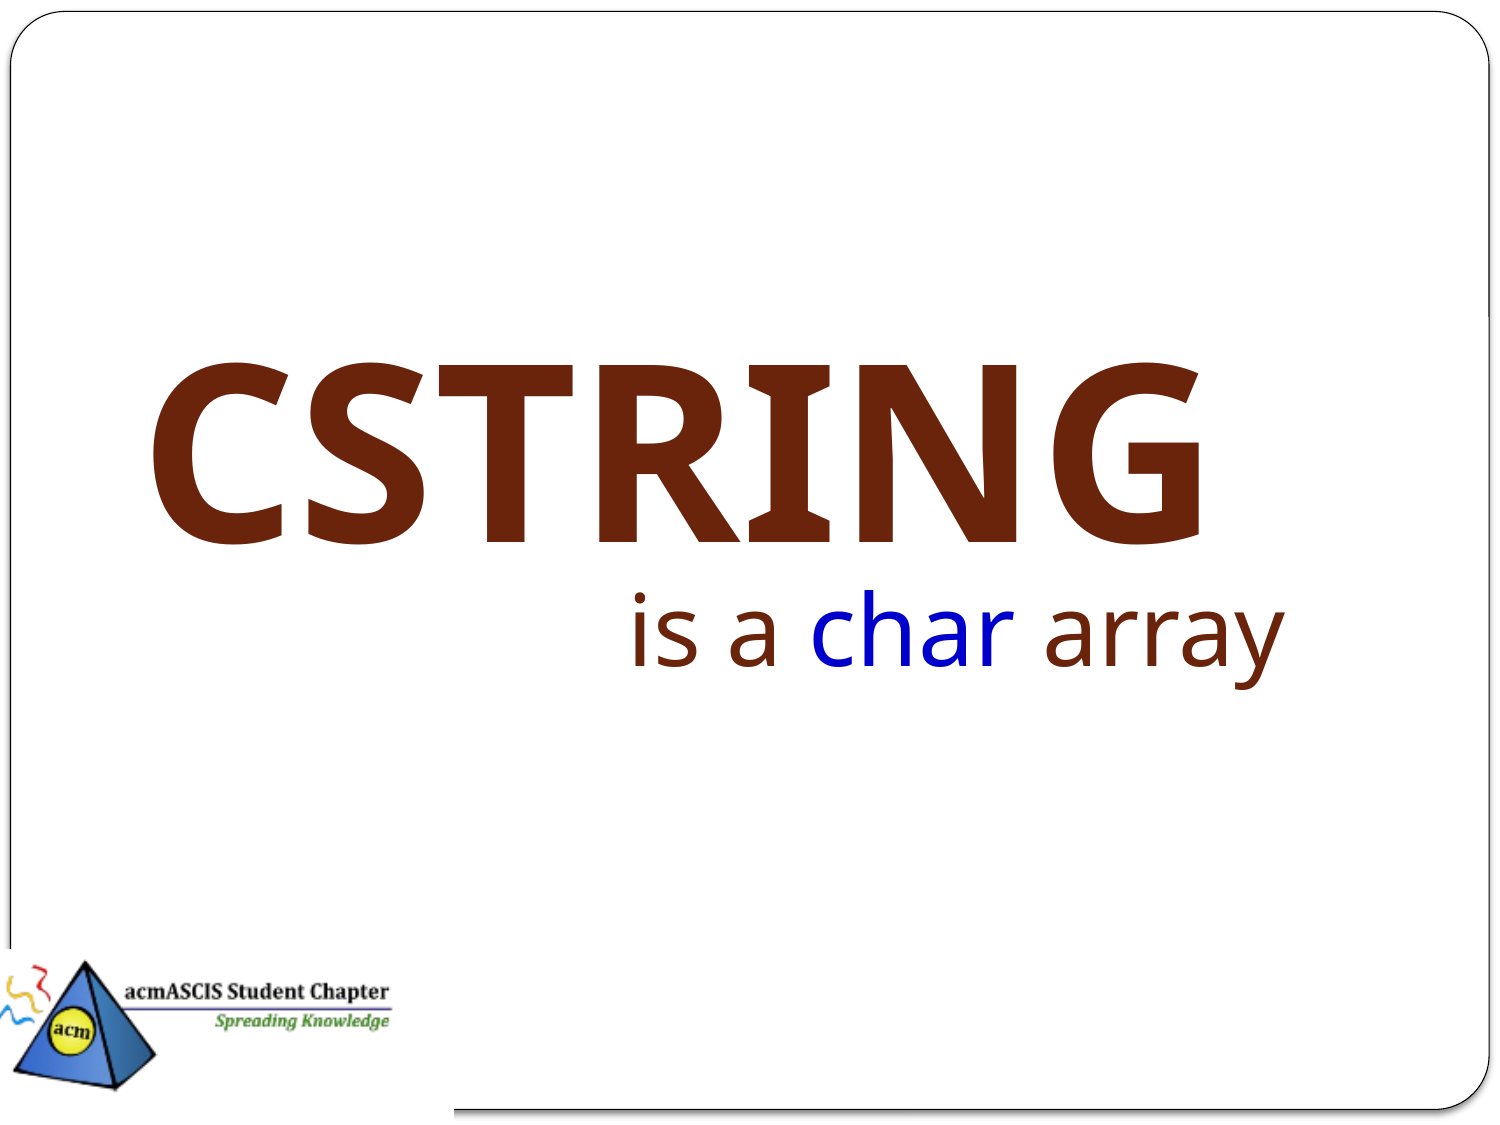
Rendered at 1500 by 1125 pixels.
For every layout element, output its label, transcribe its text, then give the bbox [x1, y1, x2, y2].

text_box CSTRING [125, 287, 1500, 529]
picture [0, 949, 454, 1125]
text_box is a char array [612, 558, 1500, 700]
